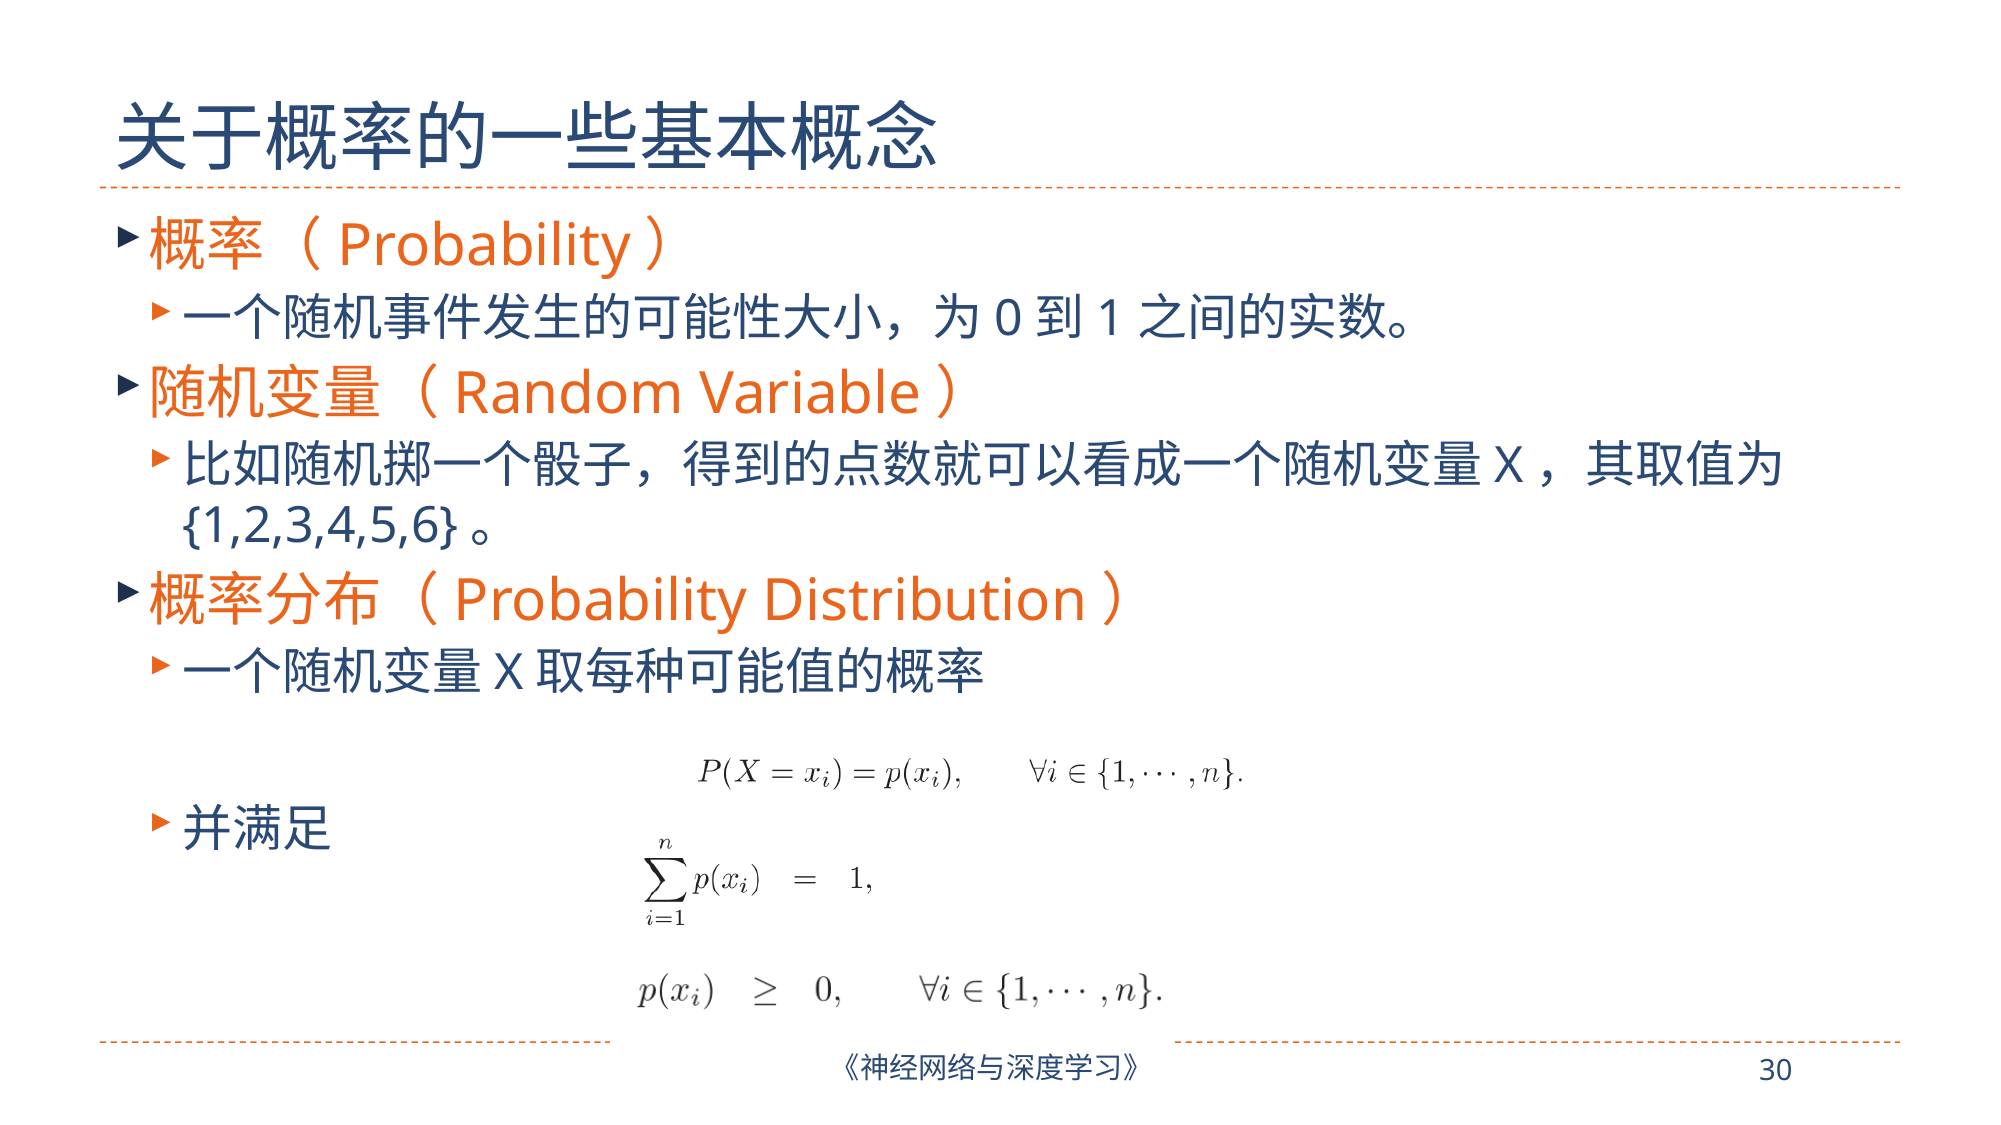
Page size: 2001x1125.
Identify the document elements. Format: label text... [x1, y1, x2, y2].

picture [610, 827, 1170, 1043]
title 关于概率的一些基本概念 [99, 24, 1900, 188]
picture [687, 727, 1249, 810]
list 概率（Probability） 一个随机事件发生的可能性大小，为0到1之间的实数。 随机变量（Random Variable） 比如随机掷一个骰子，得到的点数就可以看成一个随机变量X，其取值为{1,2,3,4,5,6}。 概率分布（Probability Distribution） 一个随机变量X取每种可能值的概率 并满足 [99, 200, 1900, 1010]
